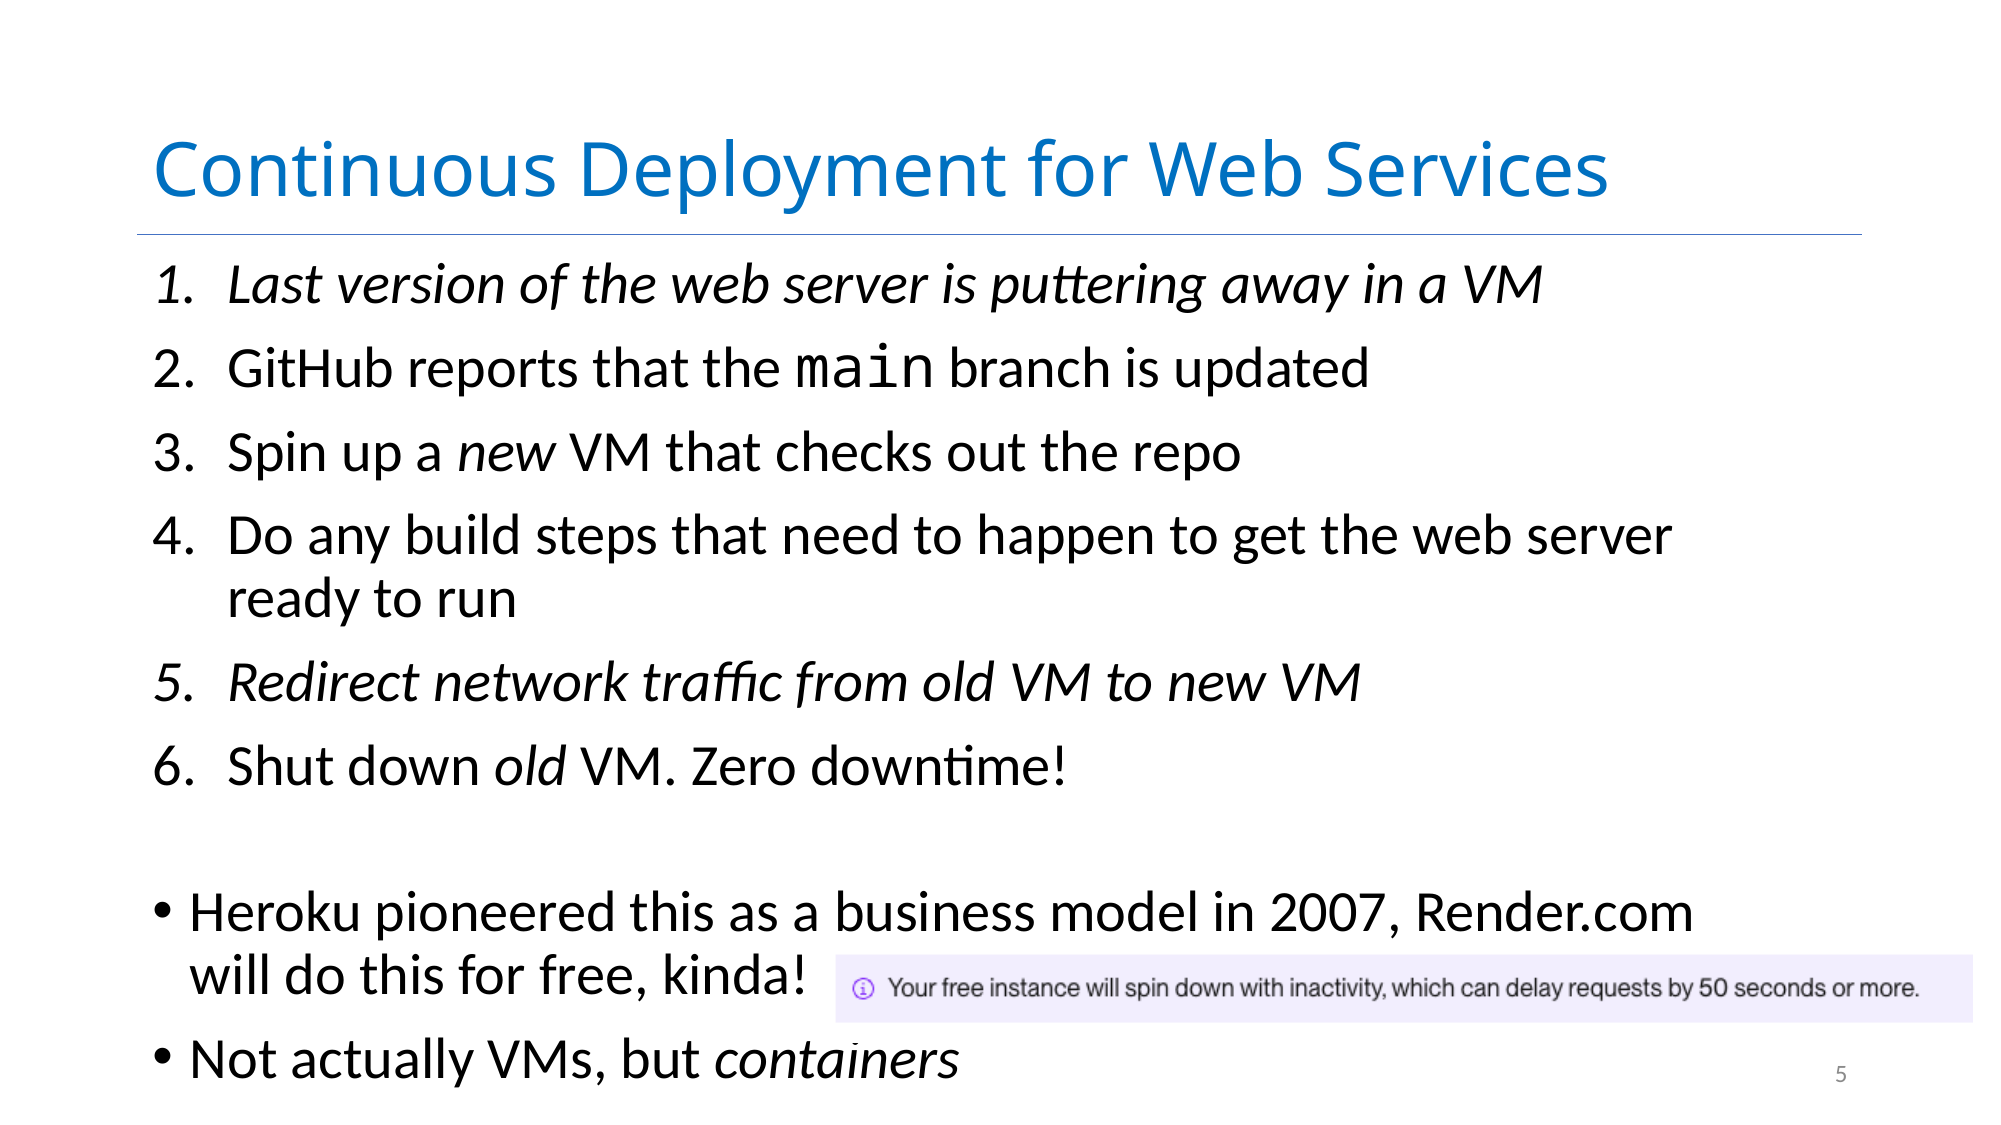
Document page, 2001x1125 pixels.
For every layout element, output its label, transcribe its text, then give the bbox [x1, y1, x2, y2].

title Continuous Deployment for Web Services [137, 3, 1863, 221]
slide_number 5 [1412, 1043, 1863, 1103]
list Last version of the web server is puttering away in a VM GitHub reports that the main branch is updated Spin up a new VM that checks out the repo Do any build steps that need to happen to get the web server ready to run Redirect network traffic from old VM to new VM Shut down old VM. Zero downtime! Heroku pioneered this as a business model in 2007, Render.com will do this for free, kinda! Not actually VMs, but containers [137, 246, 1774, 1122]
picture [816, 941, 1973, 1043]
